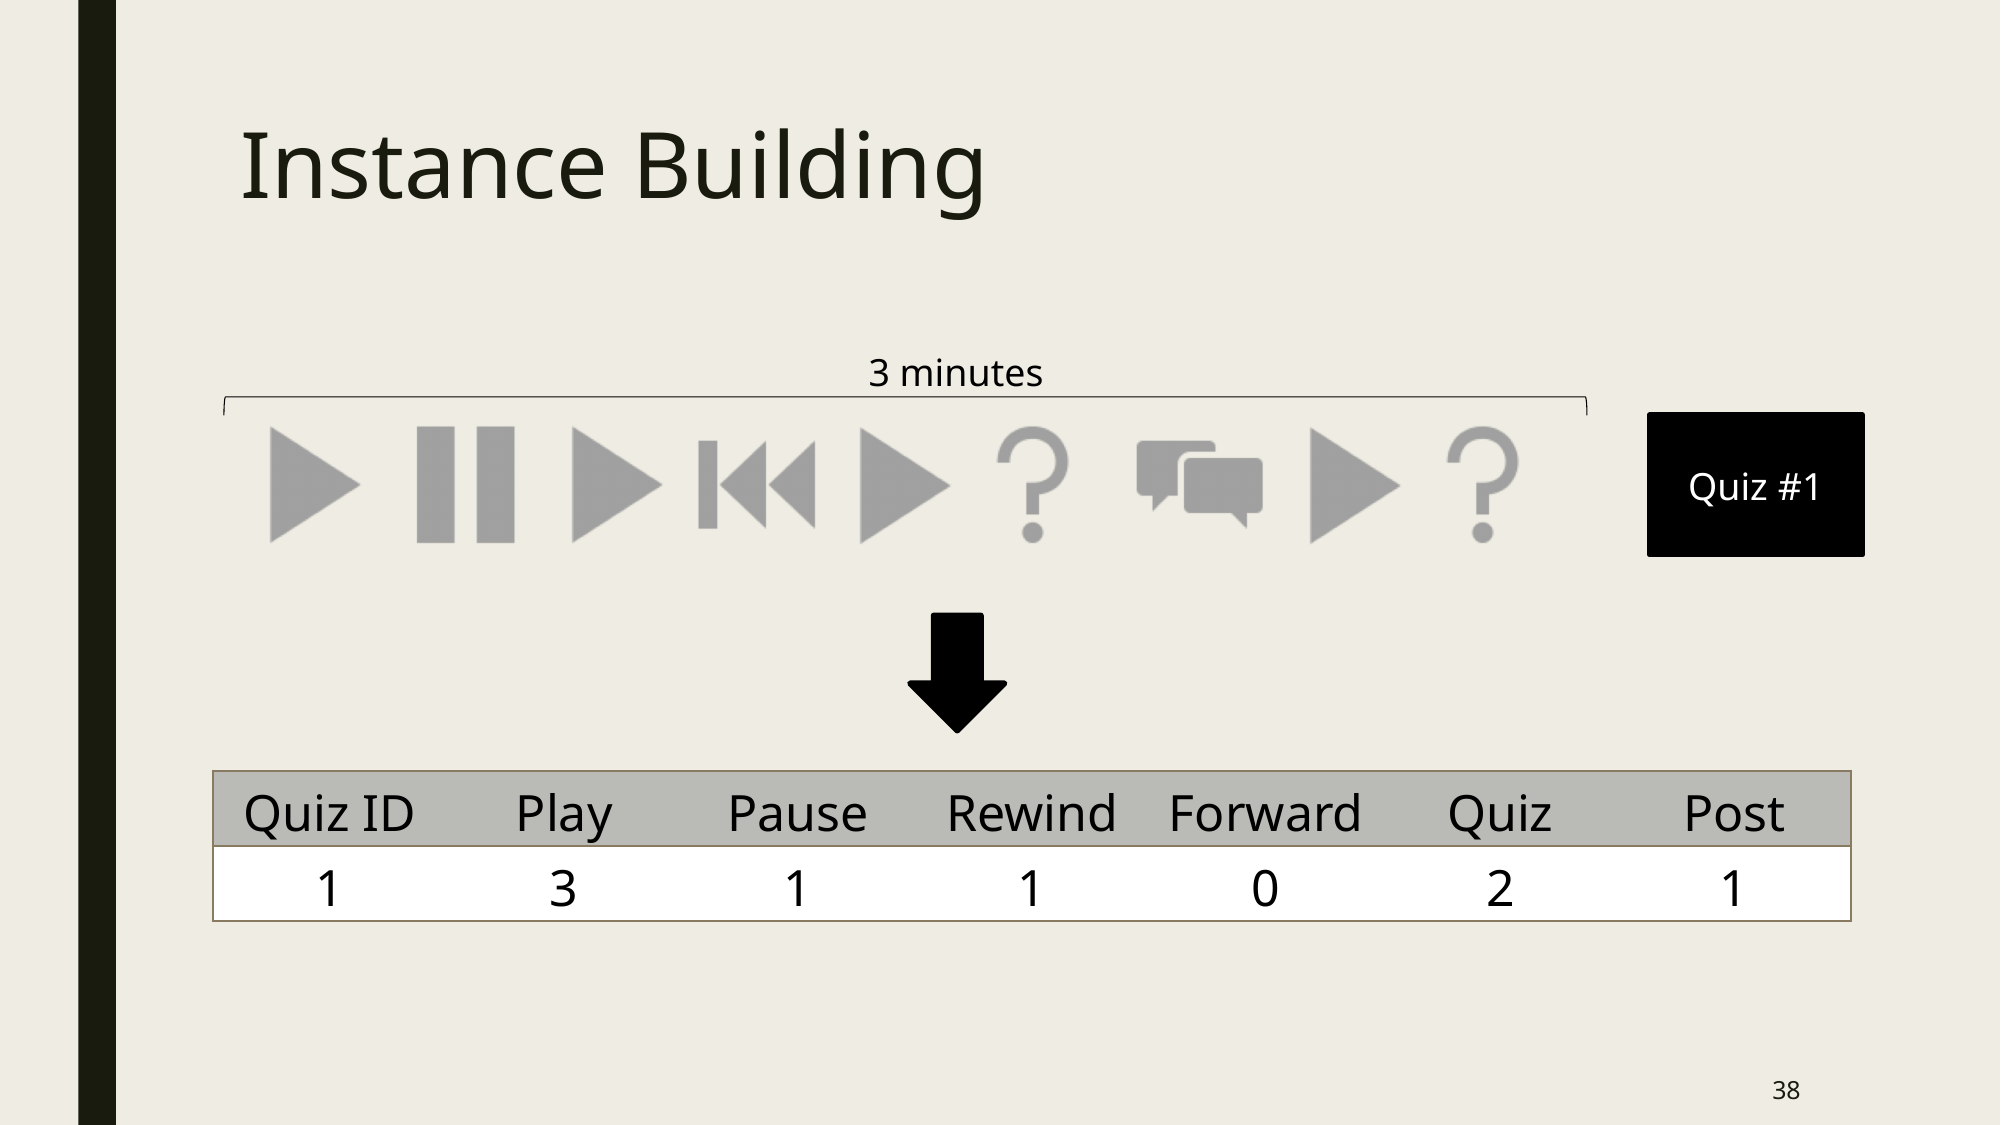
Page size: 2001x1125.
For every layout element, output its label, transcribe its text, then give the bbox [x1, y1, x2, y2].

picture [240, 409, 541, 560]
picture [542, 409, 1108, 561]
text_box [907, 612, 1008, 734]
text_box 3 minutes [853, 341, 1059, 402]
title Instance Building [225, 112, 1800, 357]
table_header Forward [1149, 772, 1383, 845]
table_header Play [447, 772, 681, 845]
table_cell 0 [1149, 847, 1383, 920]
table_cell 1 [1617, 847, 1850, 920]
text_box [223, 396, 1588, 416]
picture [1124, 409, 1275, 560]
table_header Rewind [915, 772, 1149, 845]
slide_number 38 [1553, 1058, 1816, 1125]
table_cell 1 [915, 847, 1149, 920]
text_box Quiz #1 [1647, 412, 1865, 557]
table_cell 2 [1383, 847, 1617, 920]
table_header Pause [681, 772, 915, 845]
table_cell 1 [681, 847, 915, 920]
table_cell 1 [214, 847, 447, 920]
table_header Post [1617, 772, 1850, 845]
picture [1280, 409, 1558, 561]
table_header Quiz [1383, 772, 1617, 845]
table_cell 3 [447, 847, 681, 920]
table_header Quiz ID [214, 772, 447, 845]
